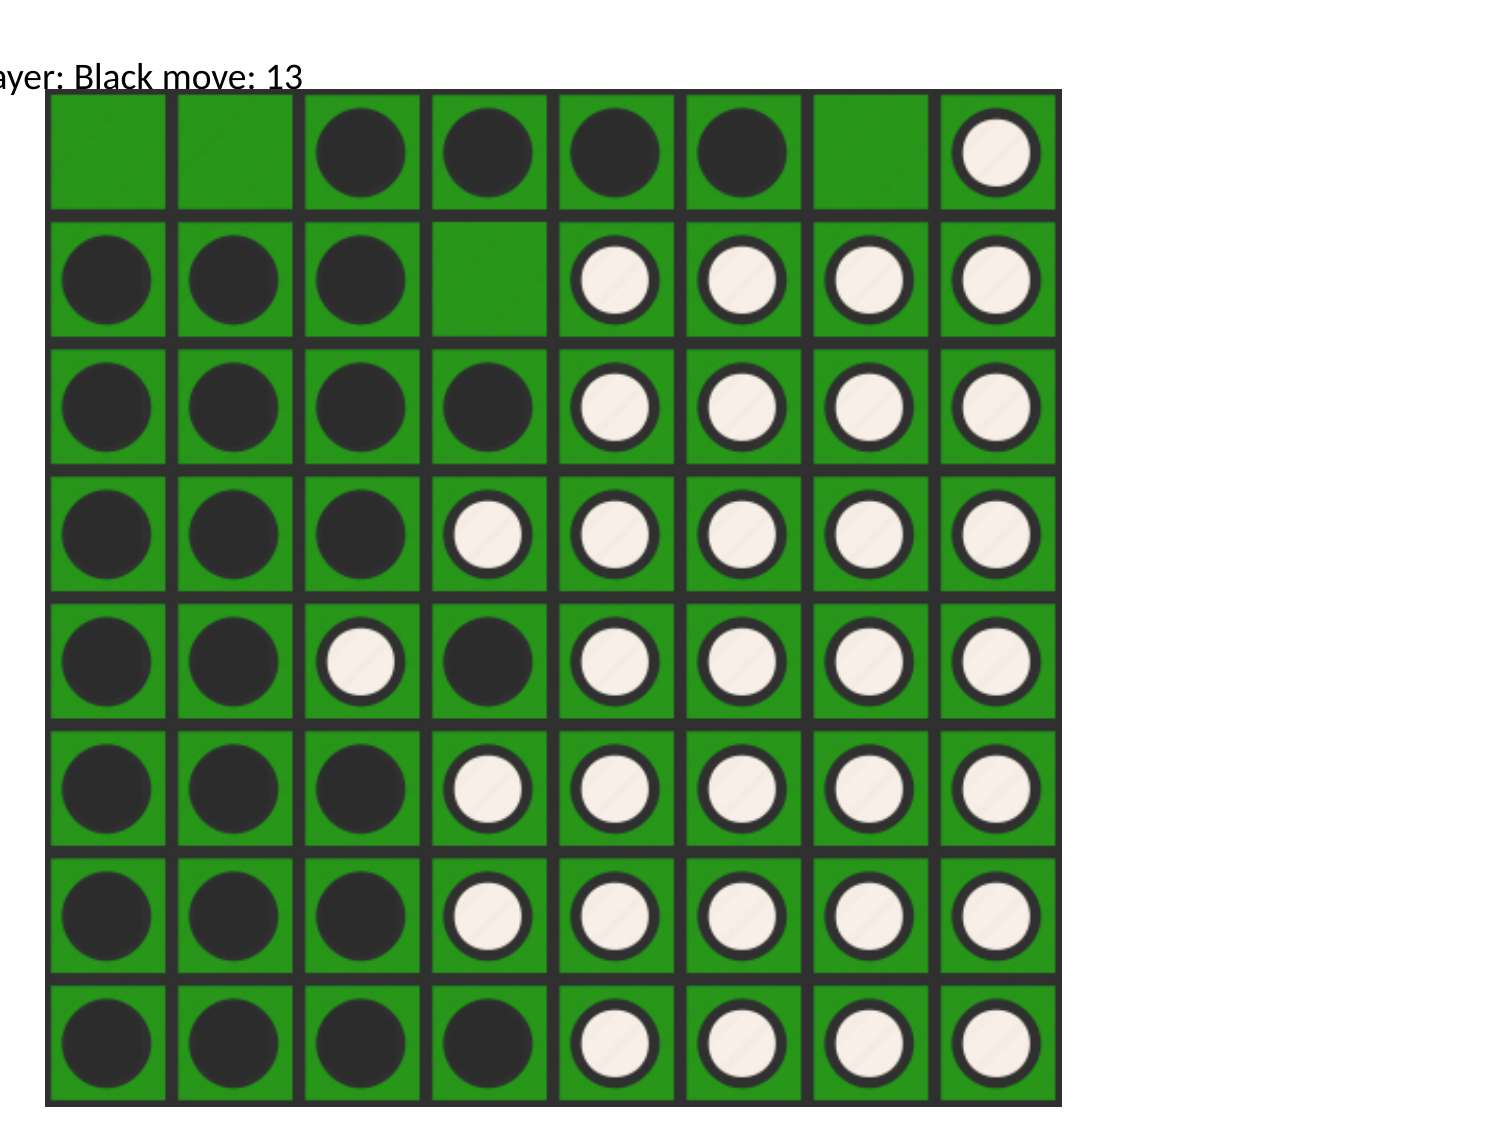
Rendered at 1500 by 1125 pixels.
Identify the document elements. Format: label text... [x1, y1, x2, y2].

text_box turn: 57 player: Black move: 13 [0, 44, 319, 105]
picture [44, 89, 1062, 1107]
